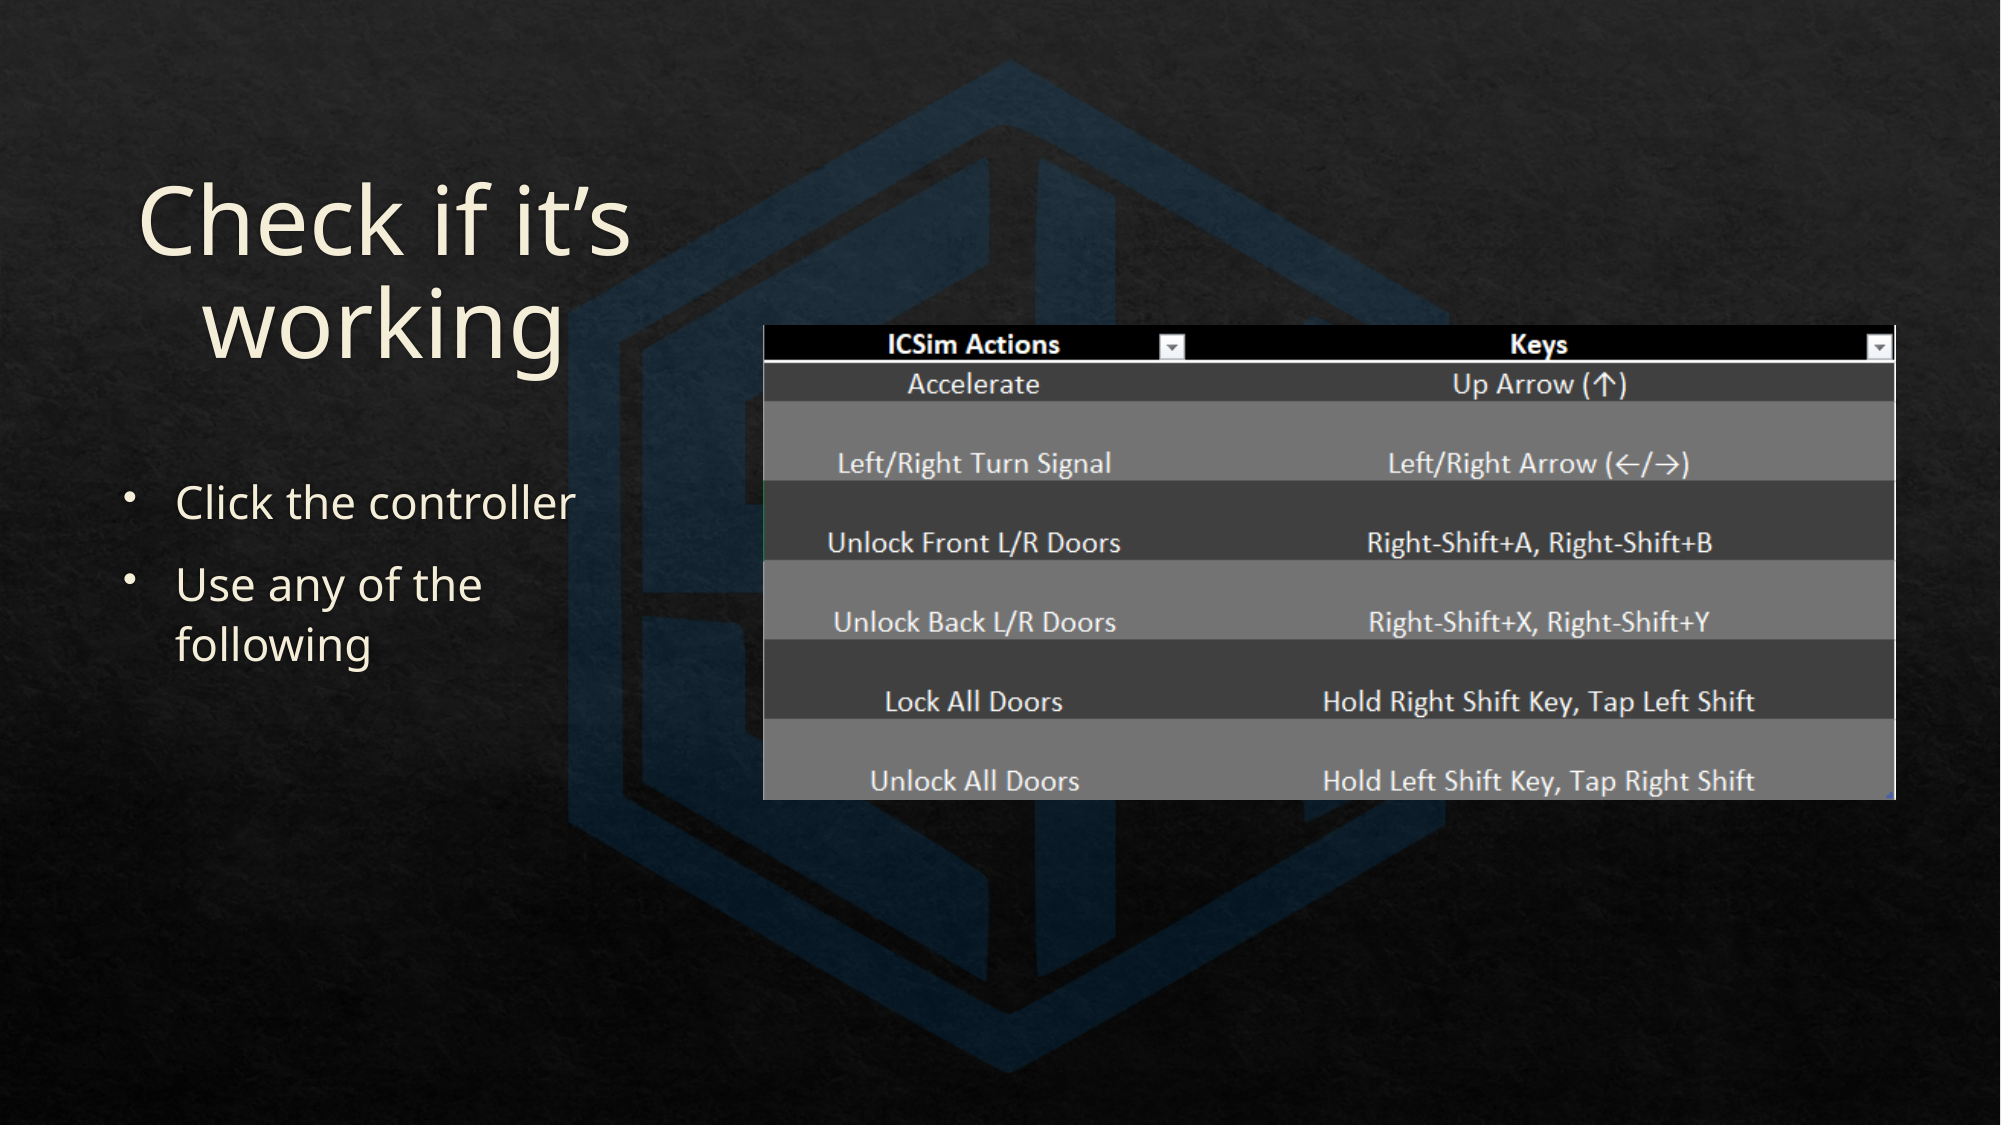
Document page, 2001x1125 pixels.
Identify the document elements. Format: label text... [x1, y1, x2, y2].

list Click the controller Use any of the following [103, 460, 666, 1020]
title Check if it’s working [103, 104, 666, 387]
picture [559, 1, 1897, 1125]
